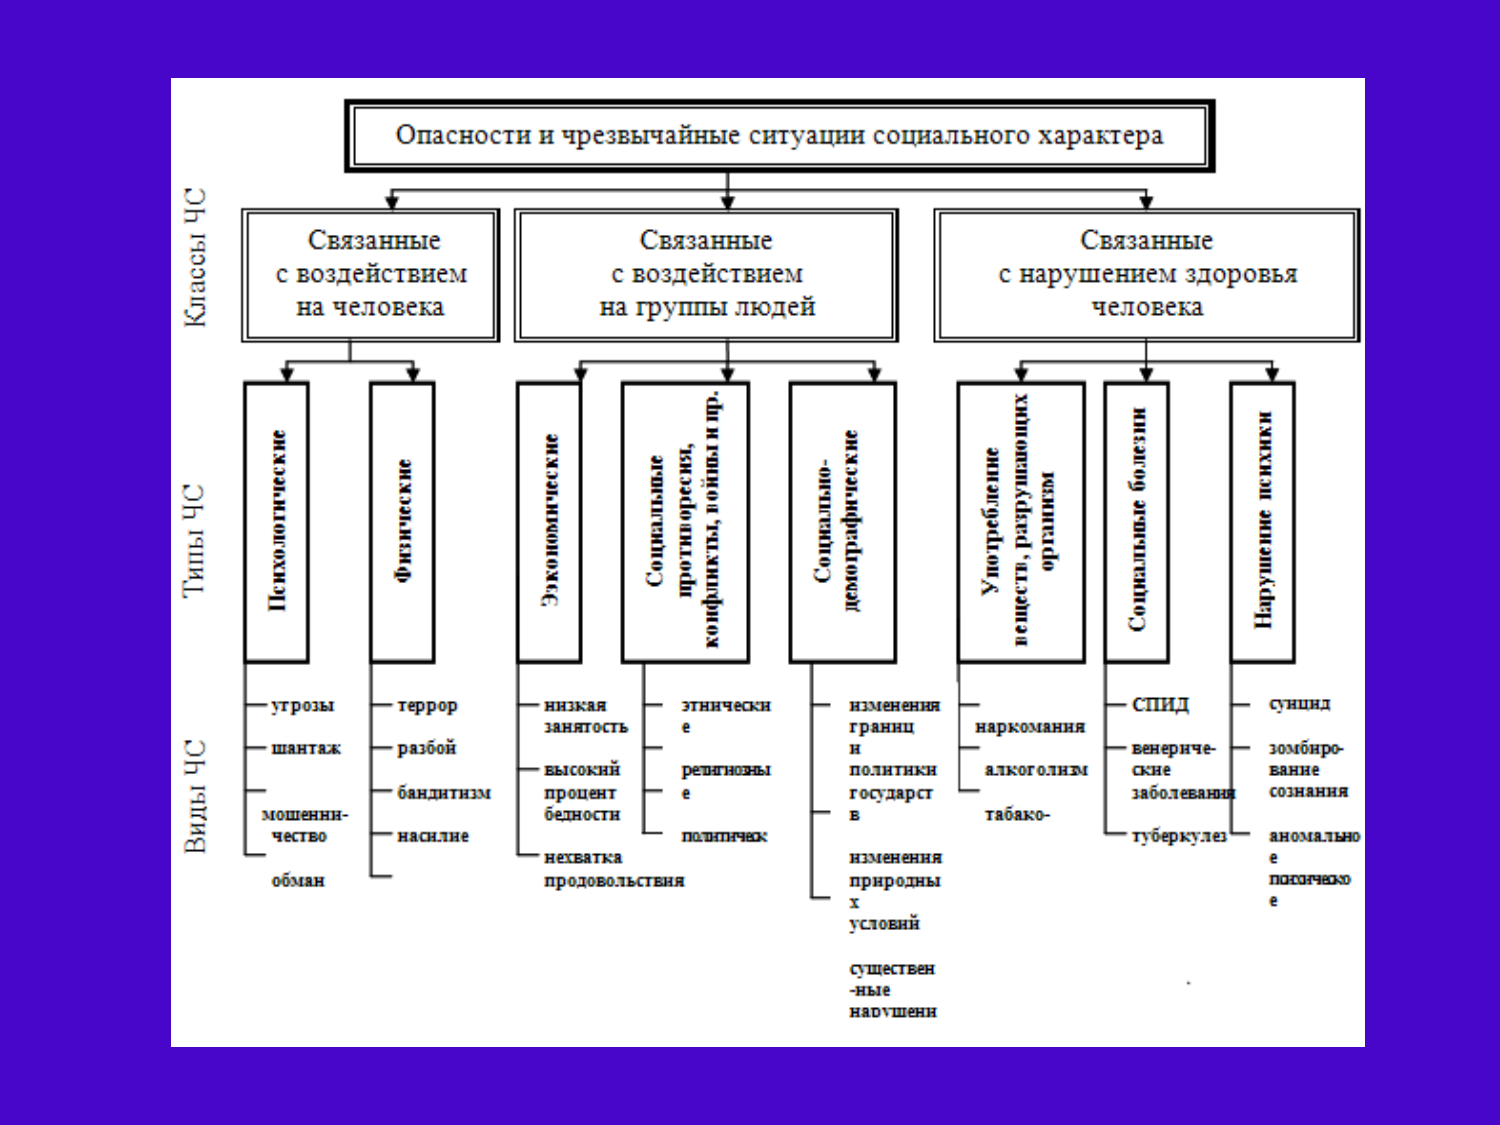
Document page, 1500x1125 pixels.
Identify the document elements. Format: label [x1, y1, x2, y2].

picture [170, 77, 1365, 1047]
